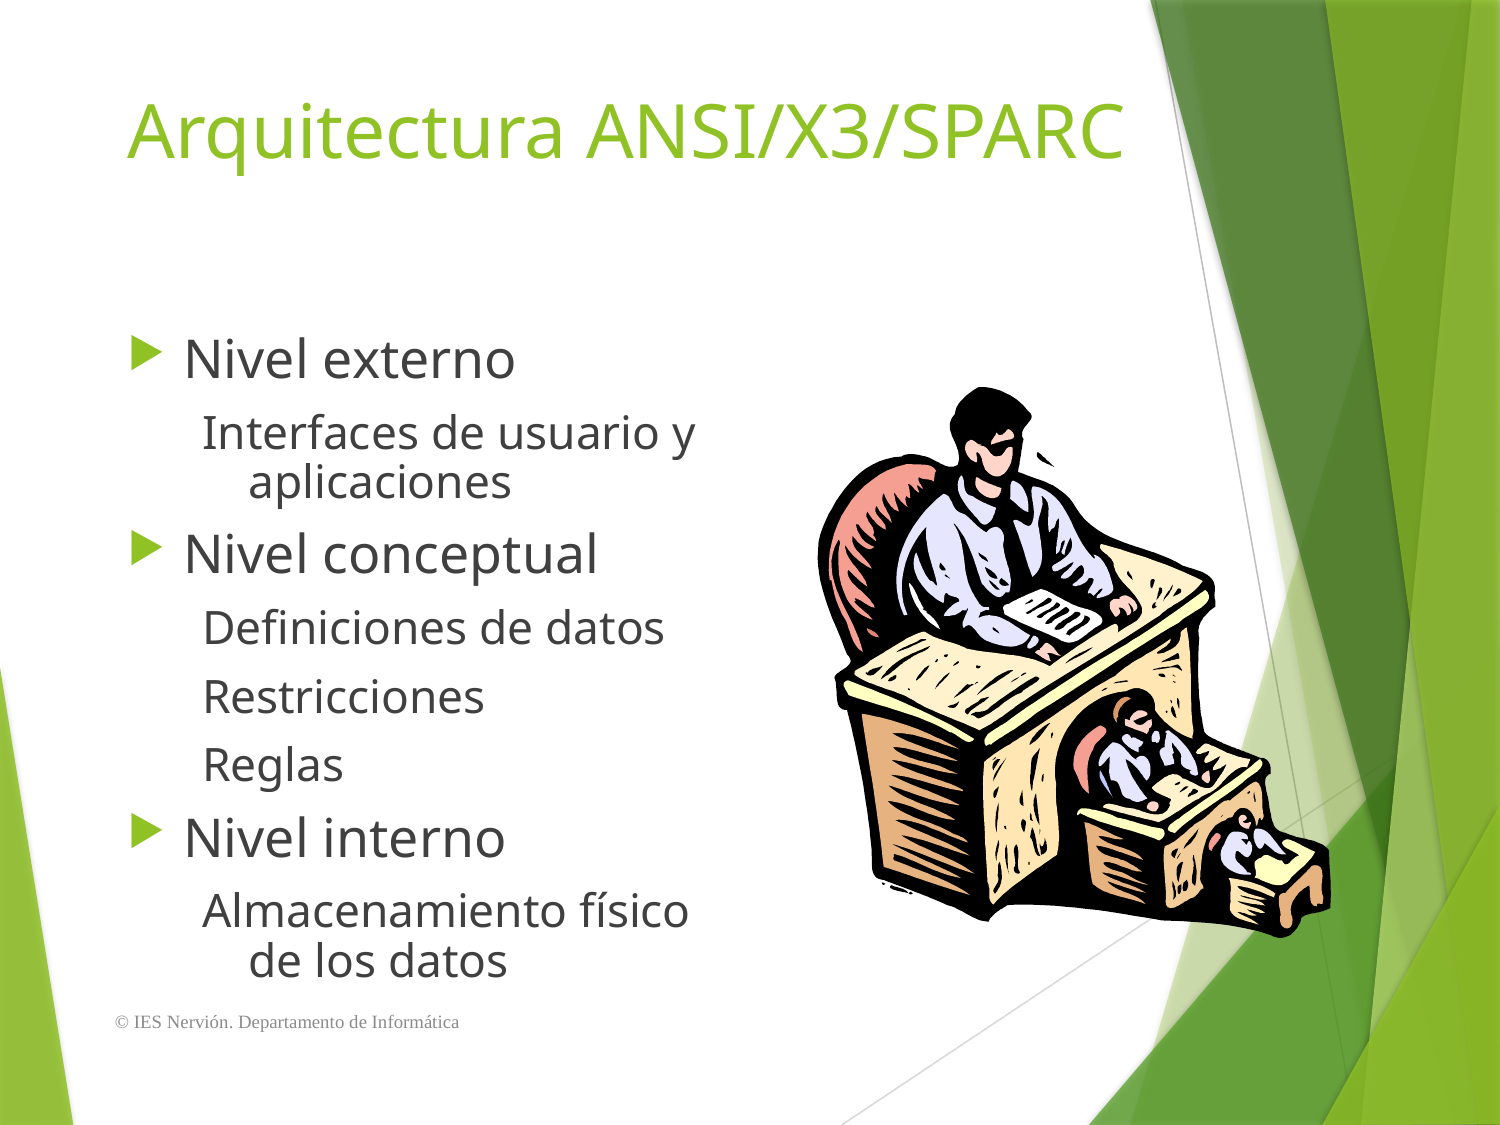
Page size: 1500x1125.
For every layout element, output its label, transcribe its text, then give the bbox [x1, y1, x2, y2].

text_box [813, 381, 1337, 944]
title Arquitectura ANSI/X3/SPARC [112, 76, 1388, 312]
footer © IES Nervión. Departamento de Informática [99, 991, 859, 1051]
list Nivel externo Interfaces de usuario y aplicaciones Nivel conceptual Definiciones de datos Restricciones Reglas Nivel interno Almacenamiento físico de los datos [112, 324, 738, 991]
